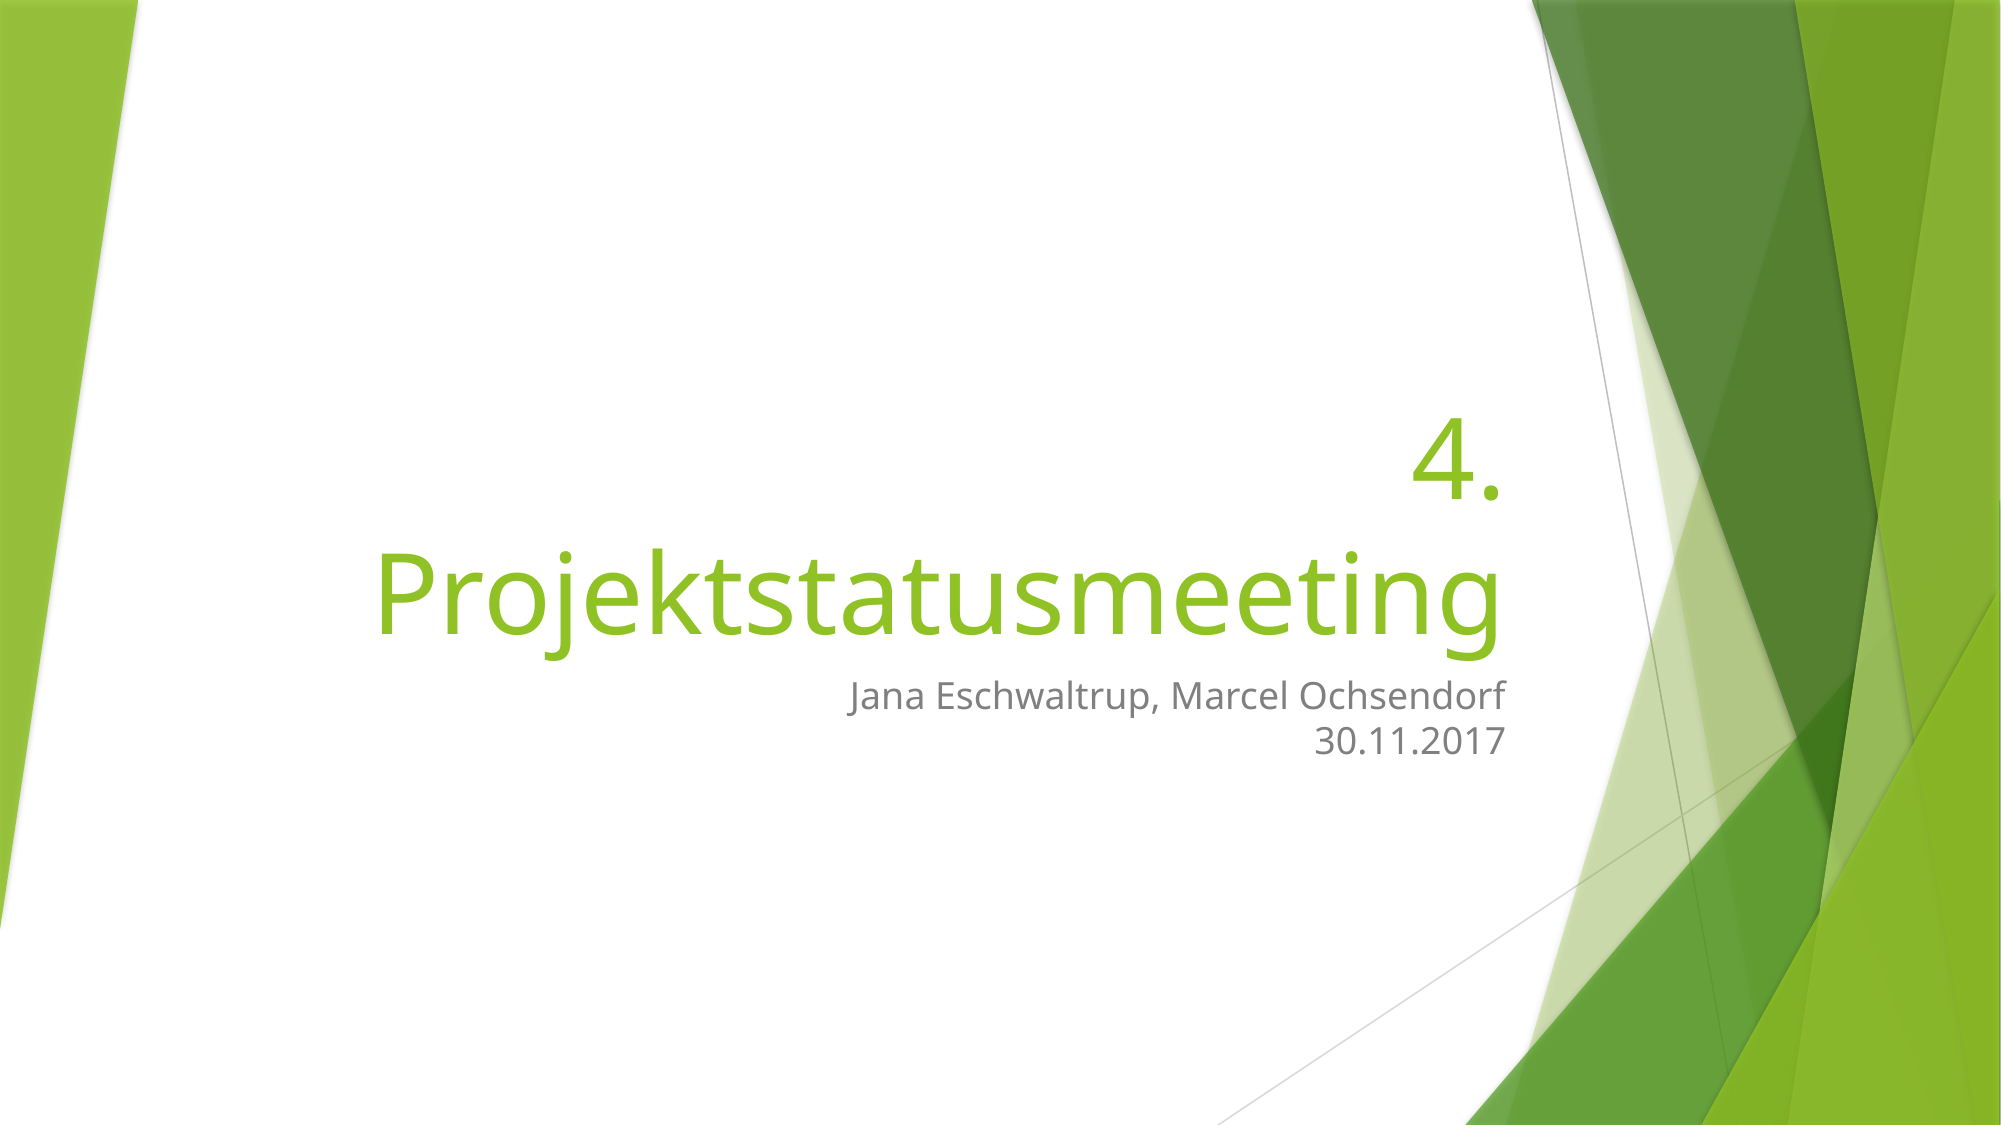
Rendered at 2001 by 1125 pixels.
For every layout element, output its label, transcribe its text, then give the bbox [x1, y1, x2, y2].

title 4. Projektstatusmeeting [247, 394, 1522, 664]
subtitle Jana Eschwaltrup, Marcel Ochsendorf 30.11.2017 [247, 664, 1522, 845]
